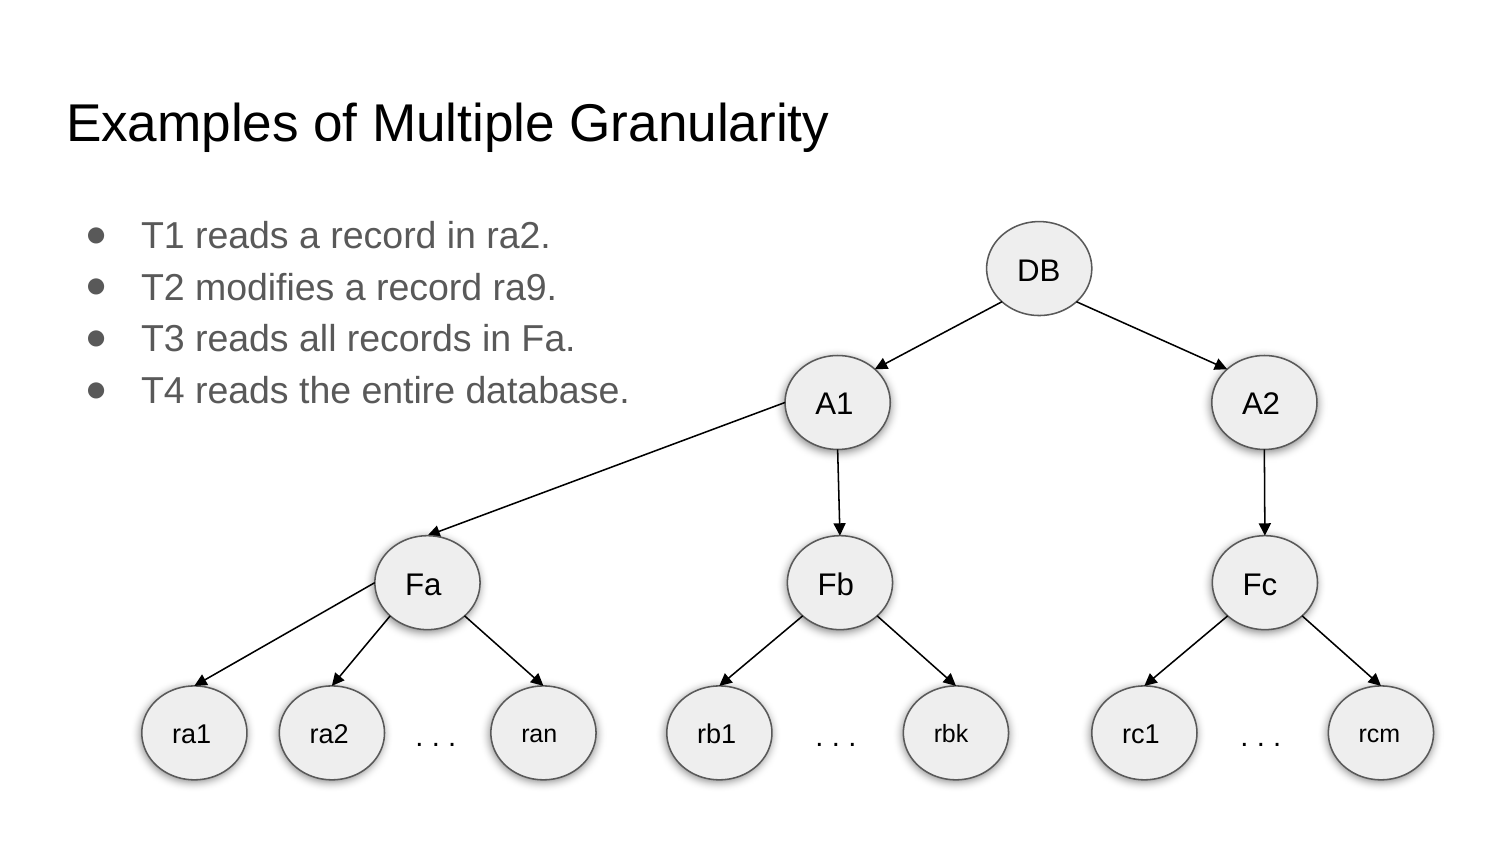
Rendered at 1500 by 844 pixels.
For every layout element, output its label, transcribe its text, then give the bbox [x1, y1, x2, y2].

title Examples of Multiple Granularity [51, 72, 1449, 167]
list T1 reads a record in ra2. T2 modifies a record ra9. T3 reads all records in Fa. T4 reads the entire database. [51, 189, 719, 750]
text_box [141, 221, 1434, 781]
